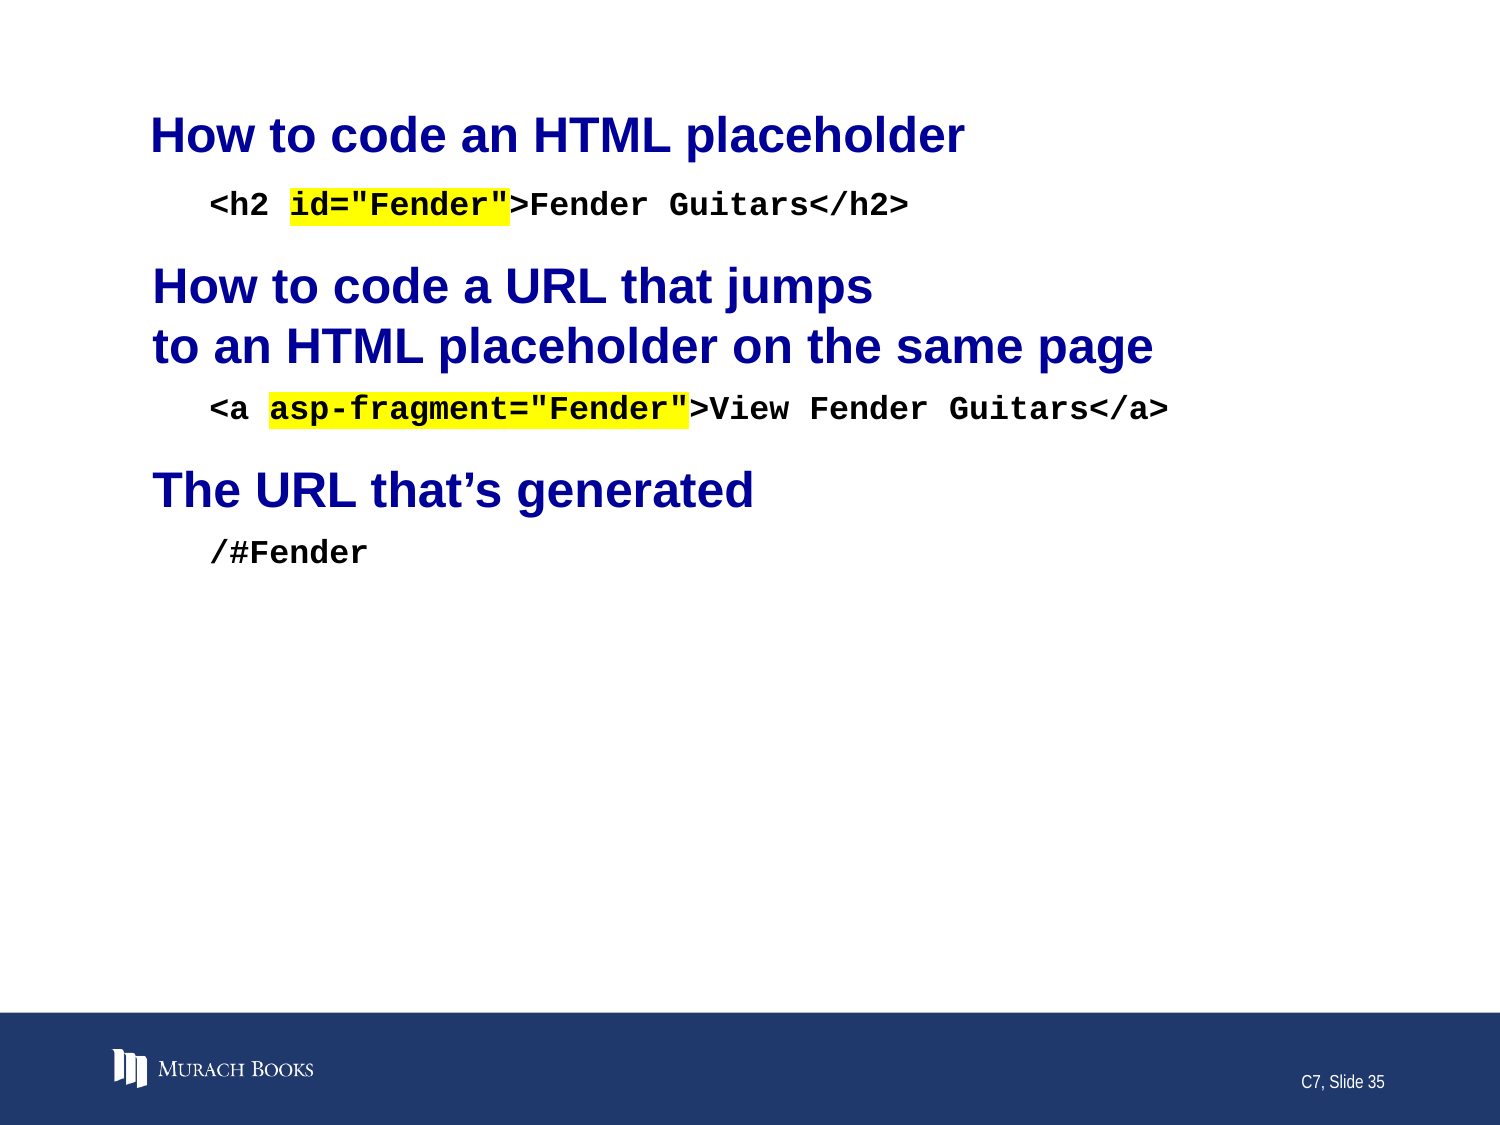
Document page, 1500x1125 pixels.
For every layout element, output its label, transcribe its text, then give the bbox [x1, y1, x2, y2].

slide_number C7, Slide 35 [1087, 1025, 1400, 1100]
footer [12, 1025, 463, 1100]
list <h2 id="Fender">Fender Guitars</h2> How to code a URL that jumps to an HTML placeholder on the same page <a asp-fragment="Fender">View Fender Guitars</a> The URL that’s generated /#Fender [137, 174, 1350, 975]
title How to code an HTML placeholder [150, 102, 1350, 164]
